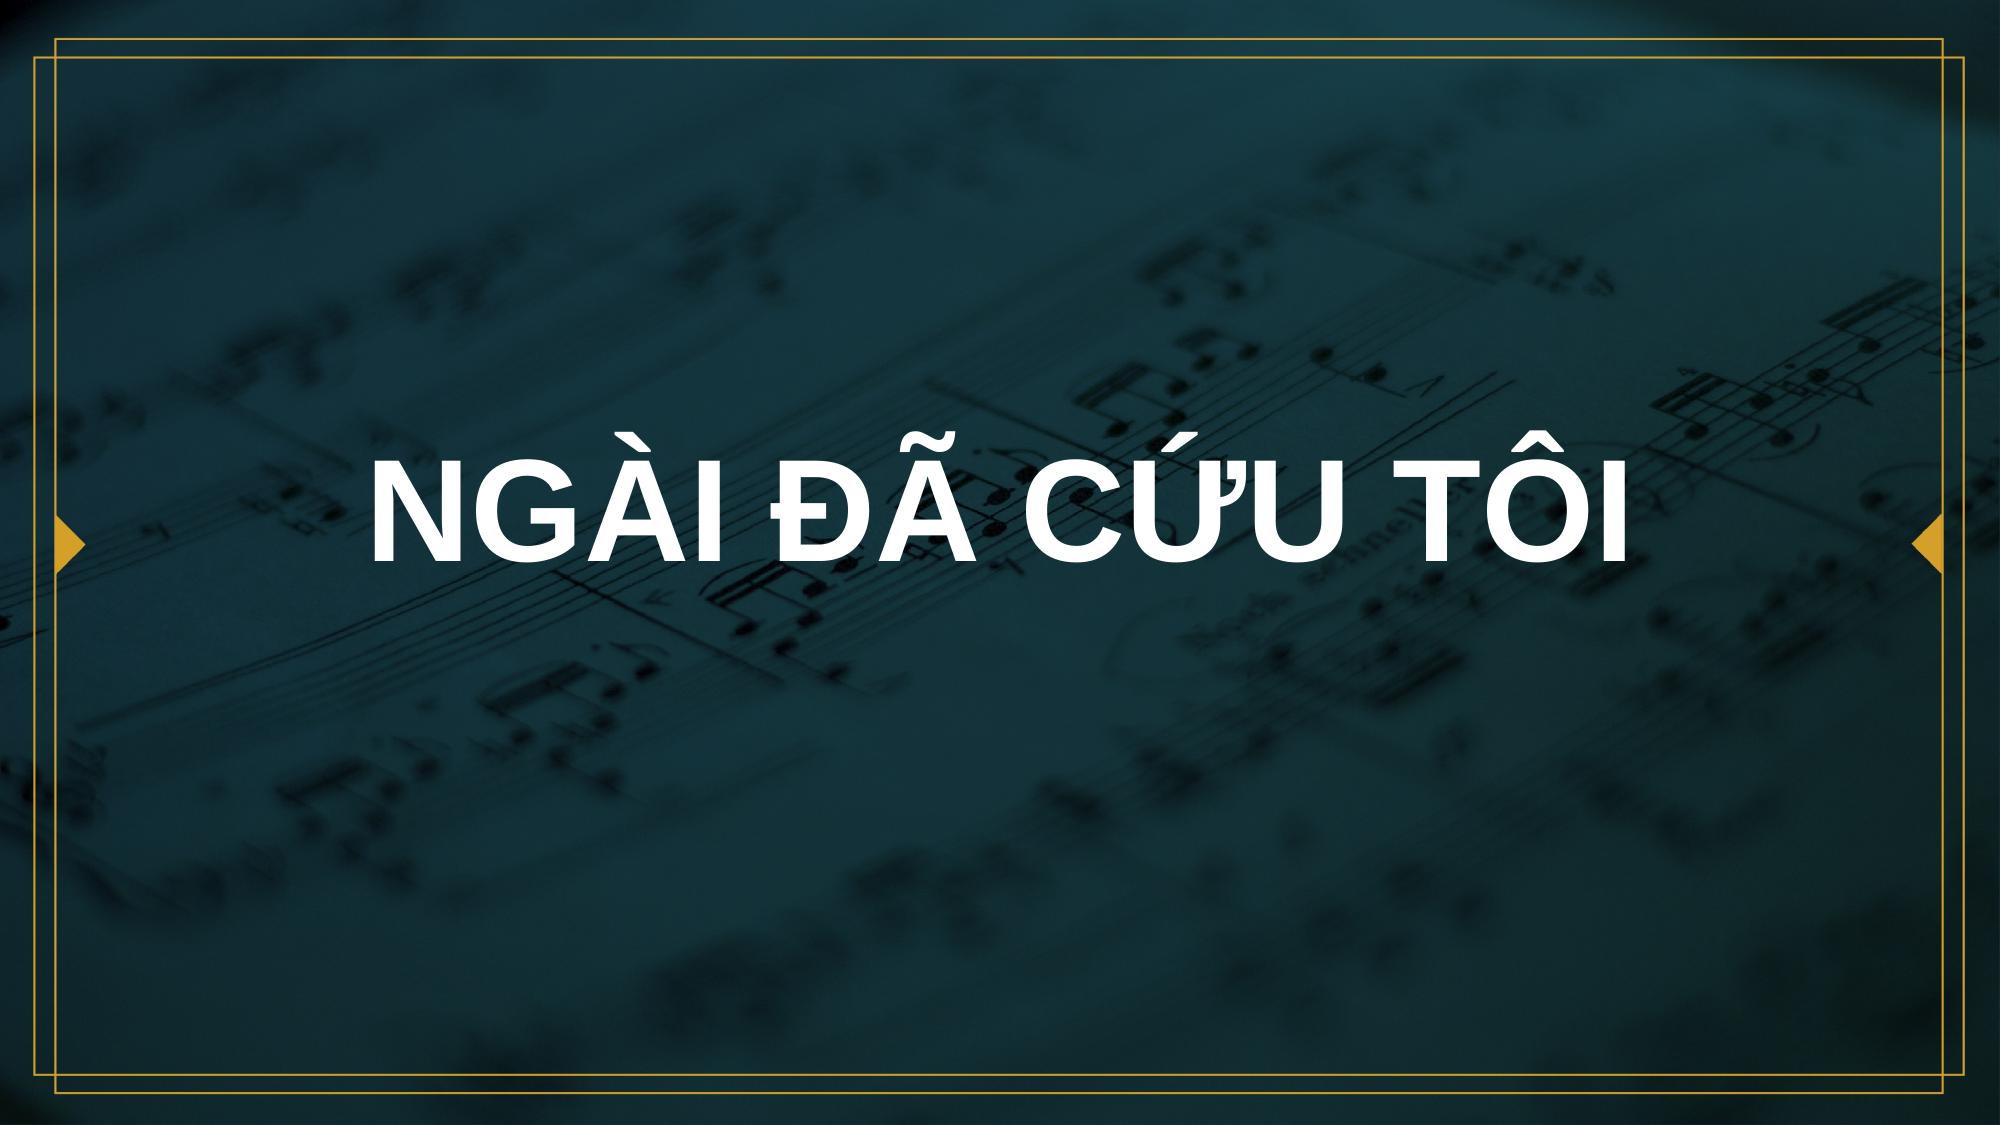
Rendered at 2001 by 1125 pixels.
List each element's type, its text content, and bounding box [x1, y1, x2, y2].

title NGÀI ĐÃ CỨU TÔI [62, 151, 1940, 821]
picture [0, 0, 2000, 1125]
